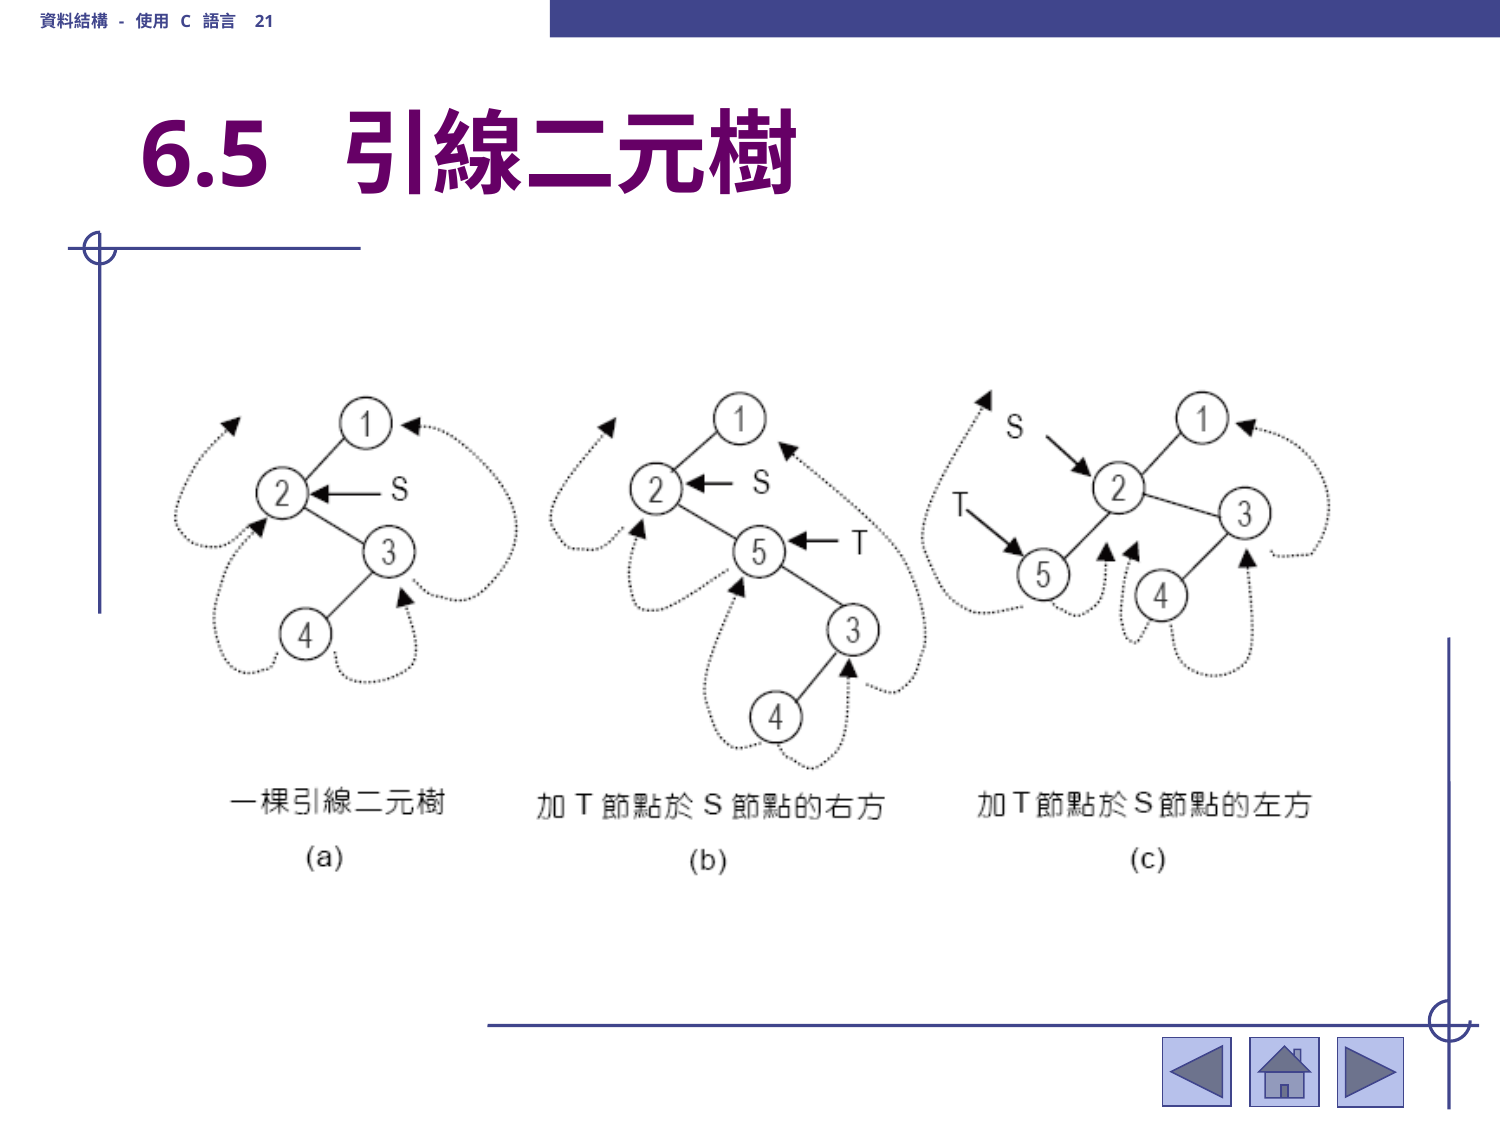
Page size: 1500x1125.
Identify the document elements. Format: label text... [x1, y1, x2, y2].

title 6.5 引線二元樹 [125, 87, 1400, 213]
slide_number 資料結構 - 使用 C 語言 21 [24, 0, 488, 50]
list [159, 326, 1365, 891]
